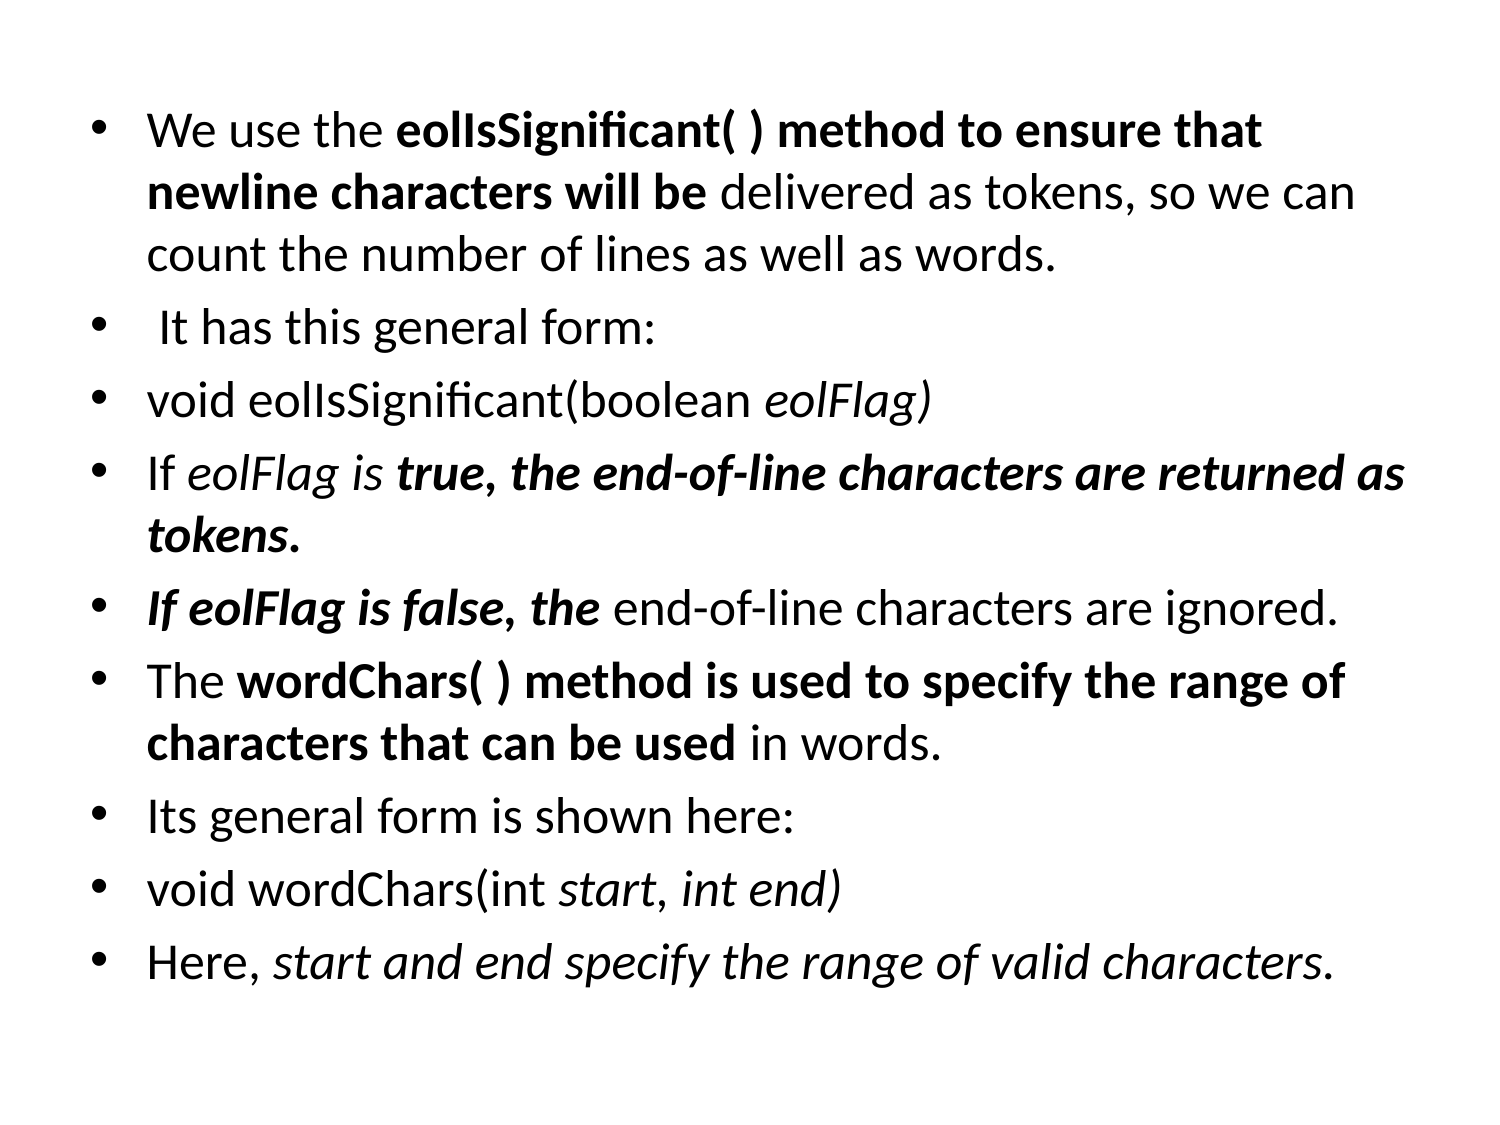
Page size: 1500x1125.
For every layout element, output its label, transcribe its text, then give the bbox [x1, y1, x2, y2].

list We use the eolIsSignificant( ) method to ensure that newline characters will be delivered as tokens, so we can count the number of lines as well as words. It has this general form: void eolIsSignificant(boolean eolFlag) If eolFlag is true, the end-of-line characters are returned as tokens. If eolFlag is false, the end-of-line characters are ignored. The wordChars( ) method is used to specify the range of characters that can be used in words. Its general form is shown here: void wordChars(int start, int end) Here, start and end specify the range of valid characters. [75, 87, 1425, 1005]
